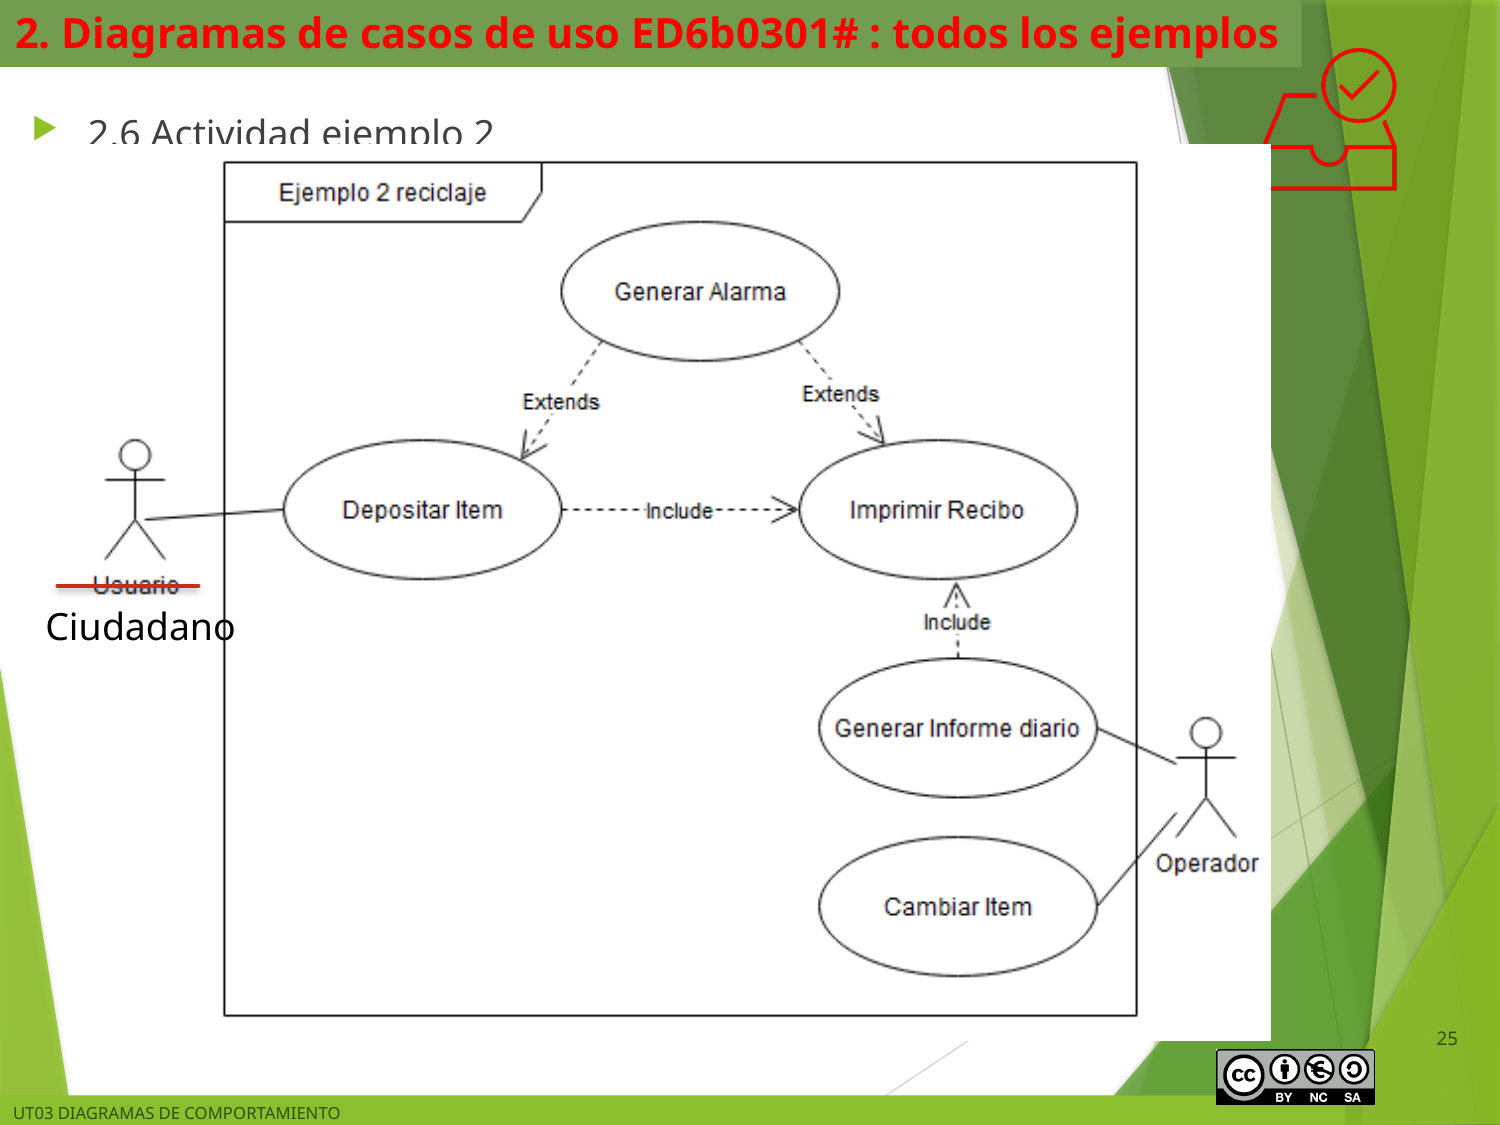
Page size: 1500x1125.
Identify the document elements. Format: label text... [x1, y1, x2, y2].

picture [1234, 24, 1424, 101]
picture [1216, 1082, 1375, 1105]
picture [89, 144, 1272, 1041]
slide_number 25 [1445, 1009, 1474, 1070]
title 2. Diagramas de casos de uso ED6b0301# : todos los ejemplos [0, 0, 1302, 67]
list 2.6 Actividad ejemplo 2 [16, 101, 1445, 1082]
text_box Ciudadano [30, 595, 84, 656]
